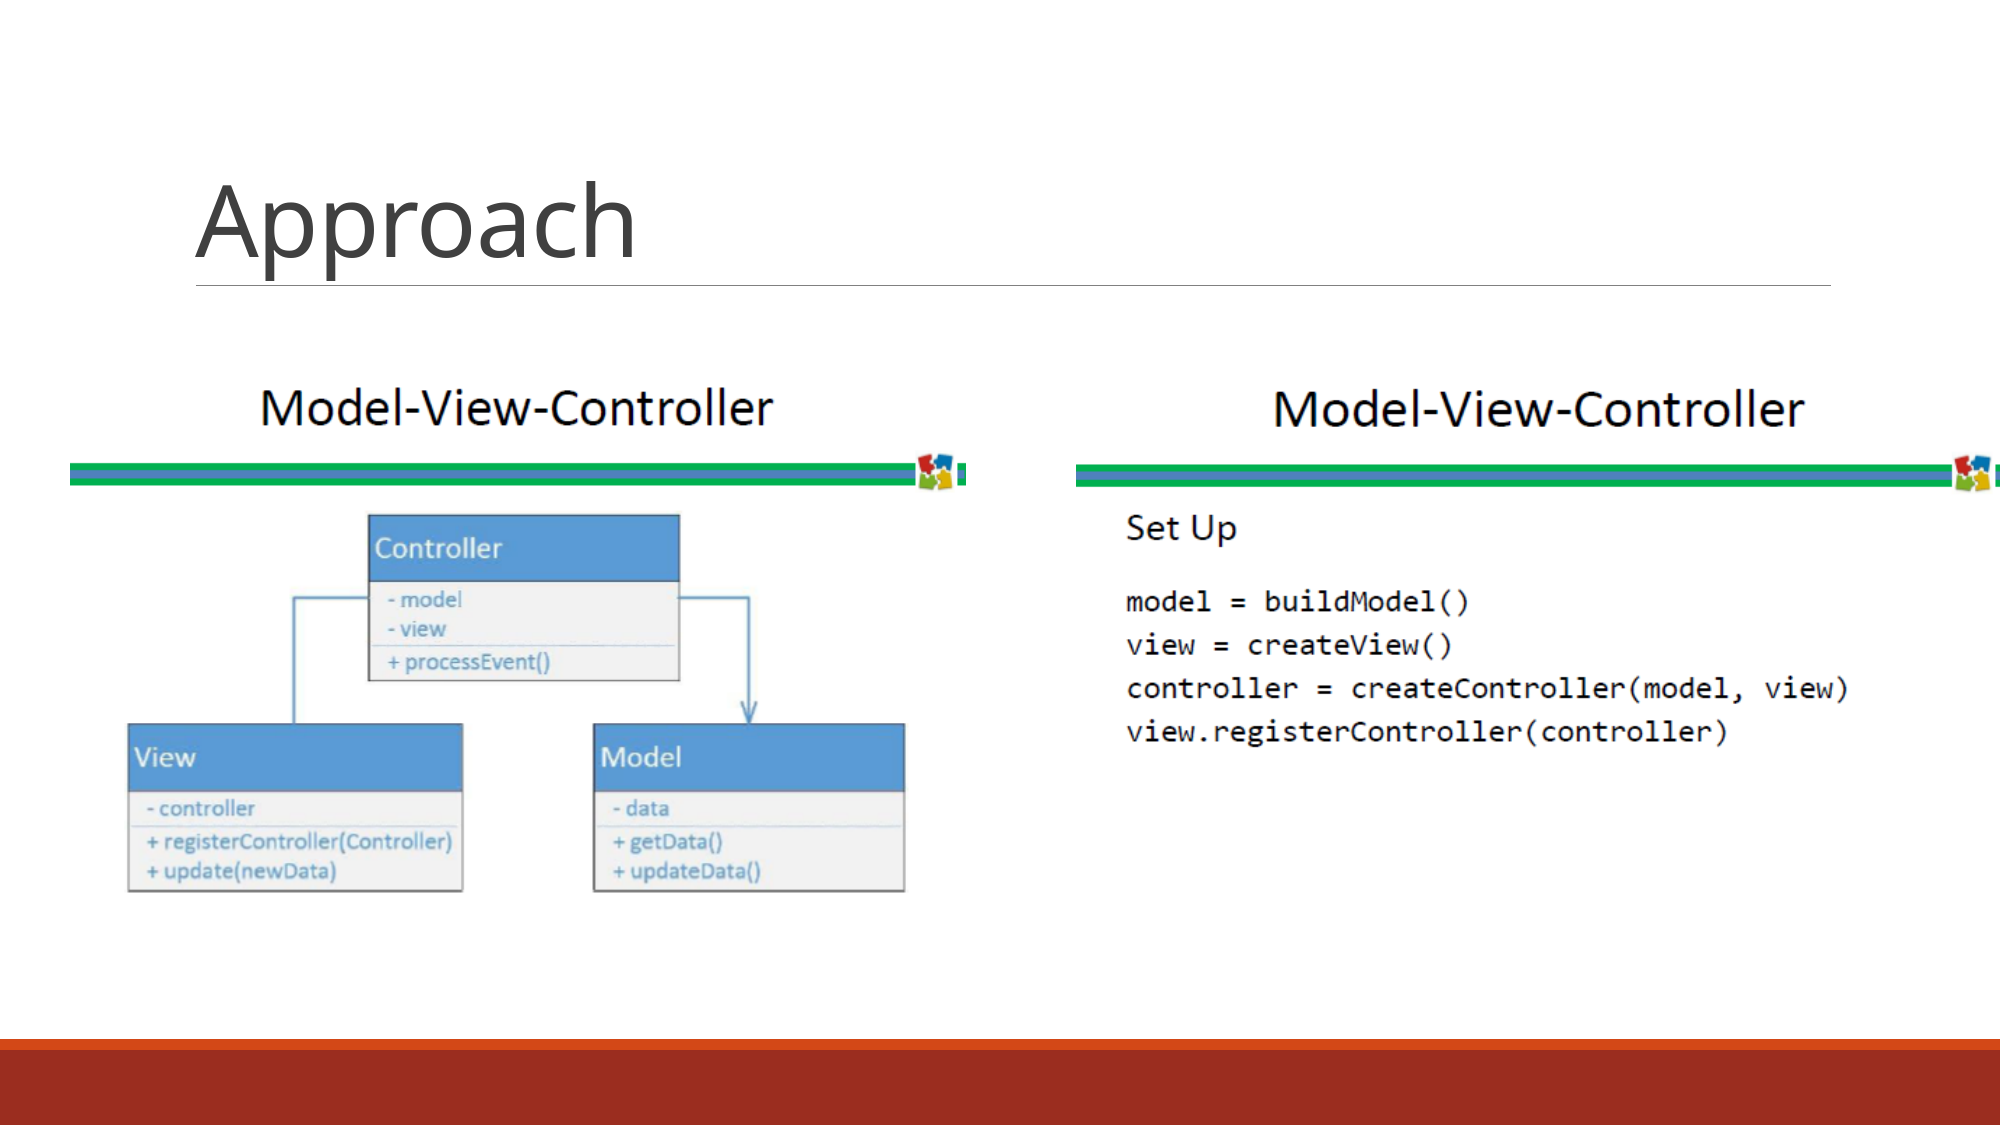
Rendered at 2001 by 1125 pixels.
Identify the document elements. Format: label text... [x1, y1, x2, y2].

picture [70, 329, 966, 992]
title Approach [180, 47, 1830, 285]
picture [1075, 329, 2000, 992]
